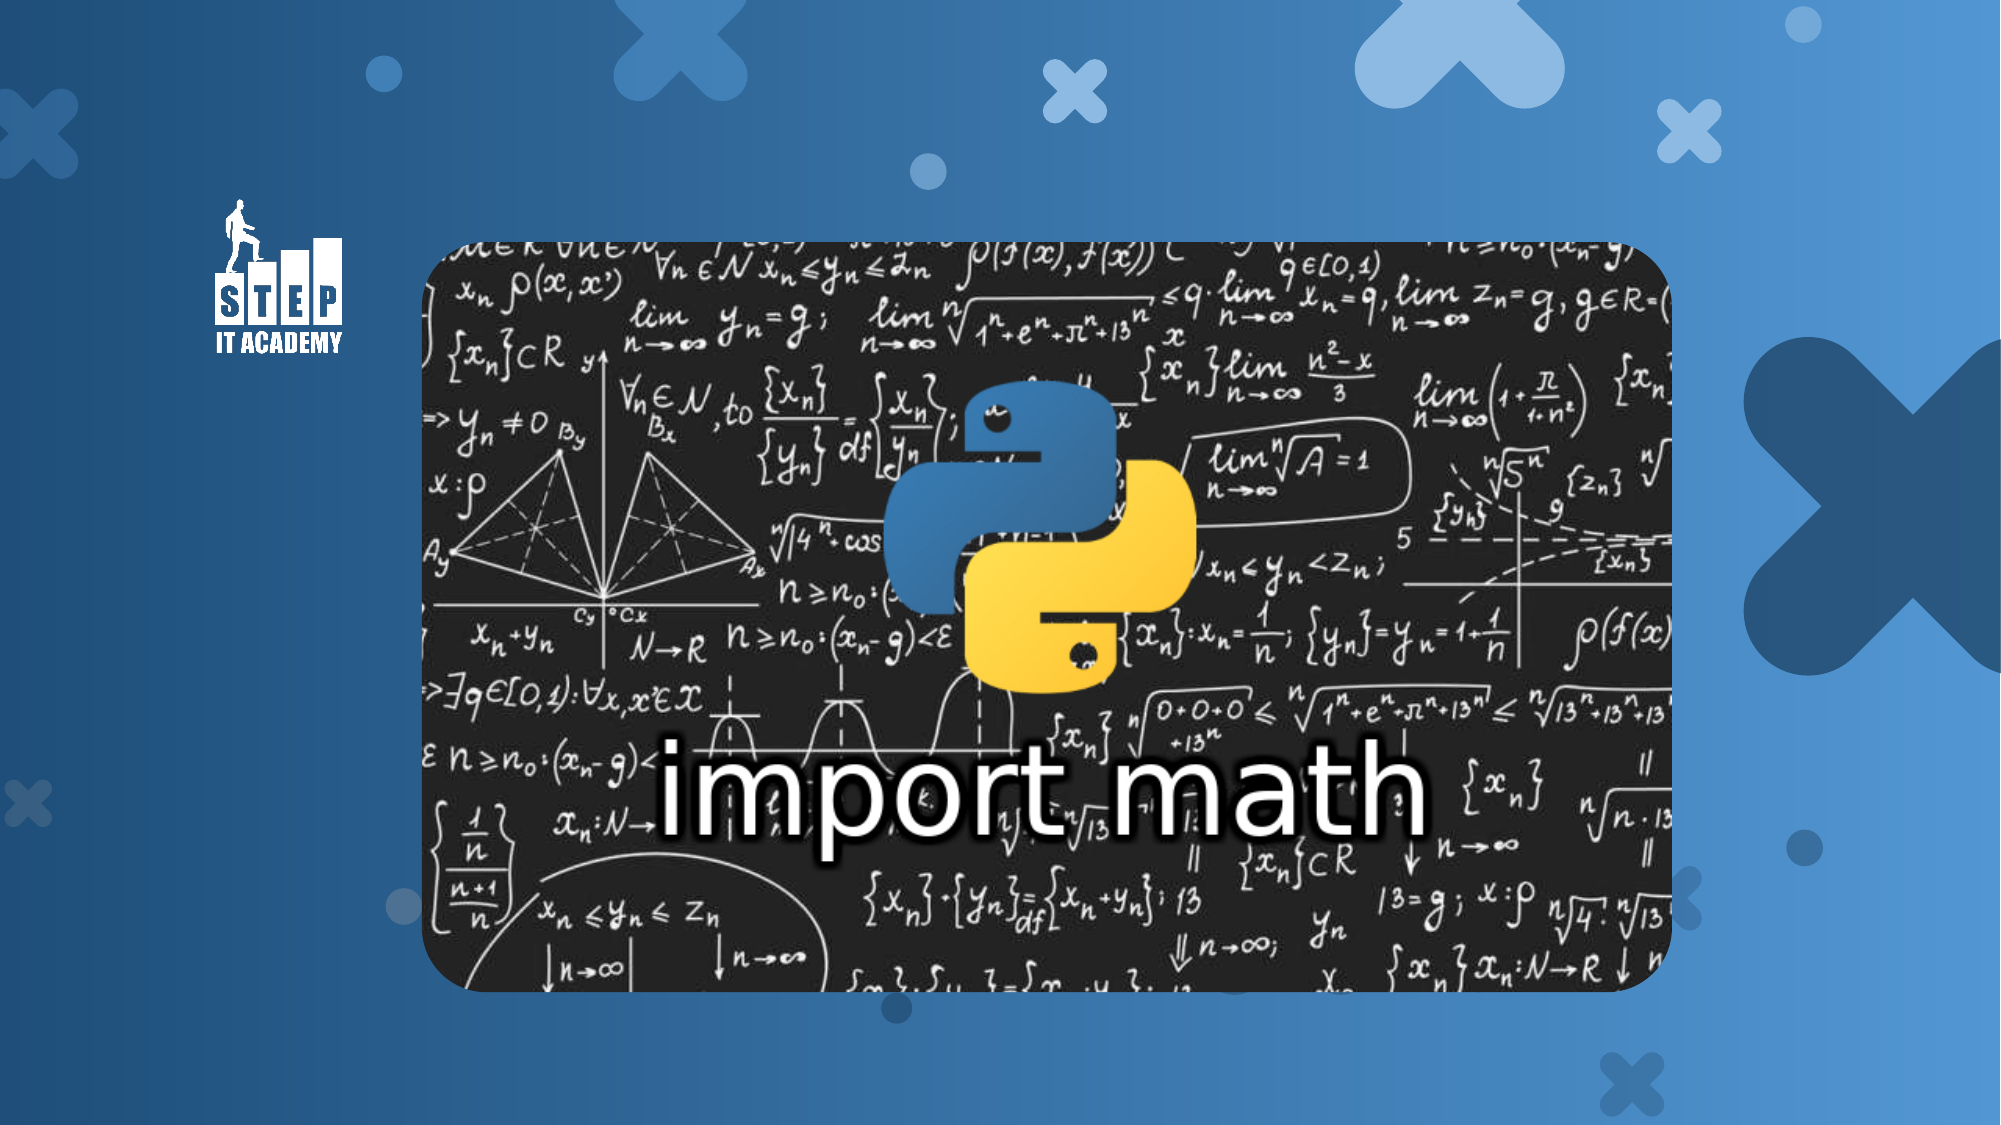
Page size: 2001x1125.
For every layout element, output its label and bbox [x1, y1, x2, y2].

picture [421, 242, 1672, 993]
picture [208, 189, 349, 363]
